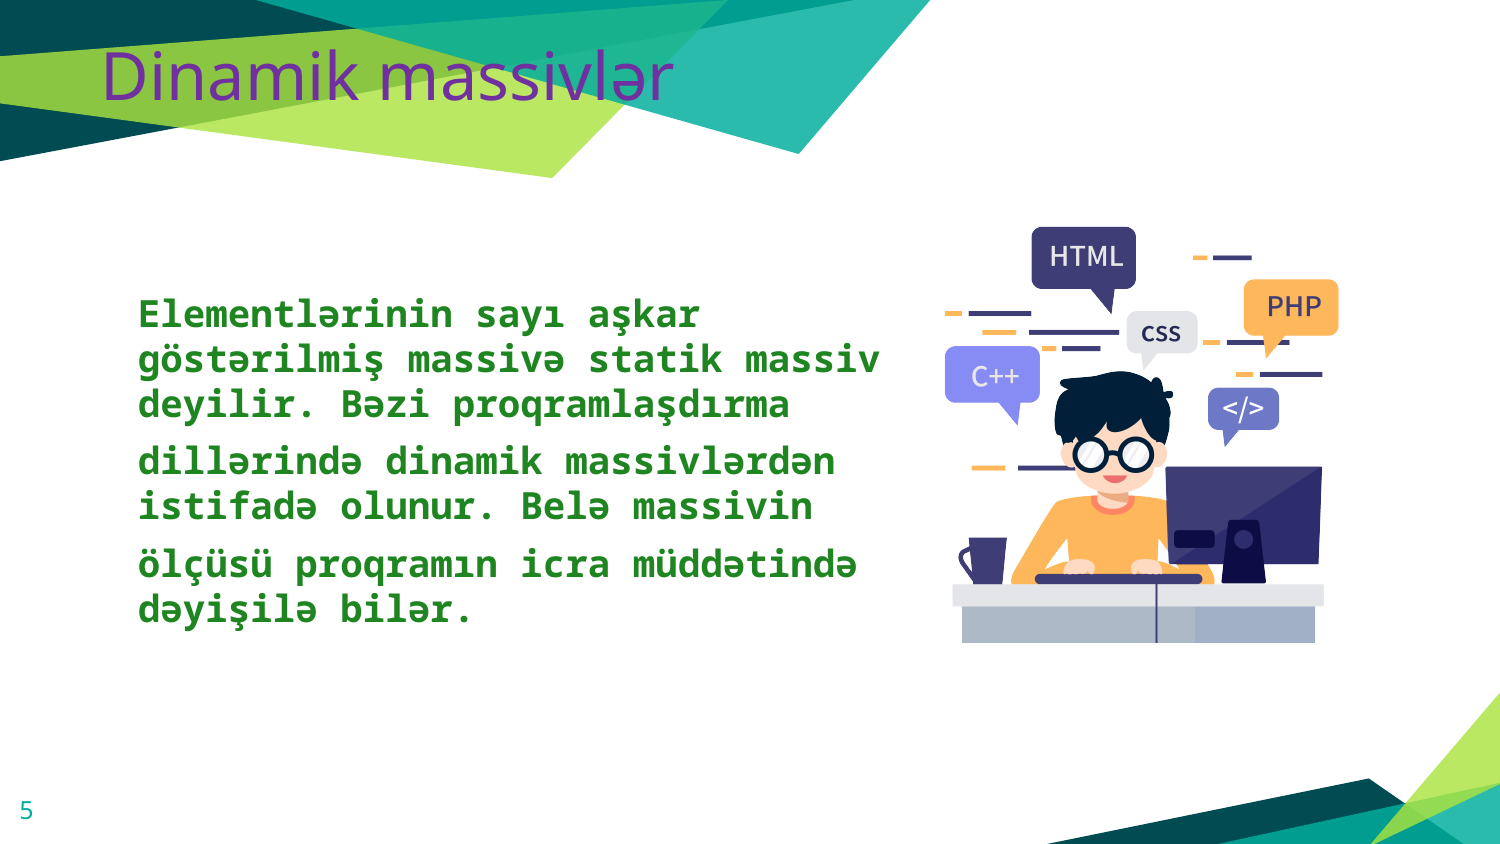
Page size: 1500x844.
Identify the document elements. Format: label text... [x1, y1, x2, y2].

slide_number 5 [4, 779, 95, 844]
picture [919, 211, 1359, 673]
text_box Dinamik massivlər [86, 26, 1304, 122]
subtitle Elementlərinin sayı aşkar göstərilmiş massivə statik massiv deyilir. Bəzi proqramlaşdırma dillərində dinamik massivlərdən istifadə olunur. Belə massivin ölçüsü proqramın icra müddətində dəyişilə bilər. [122, 274, 947, 844]
